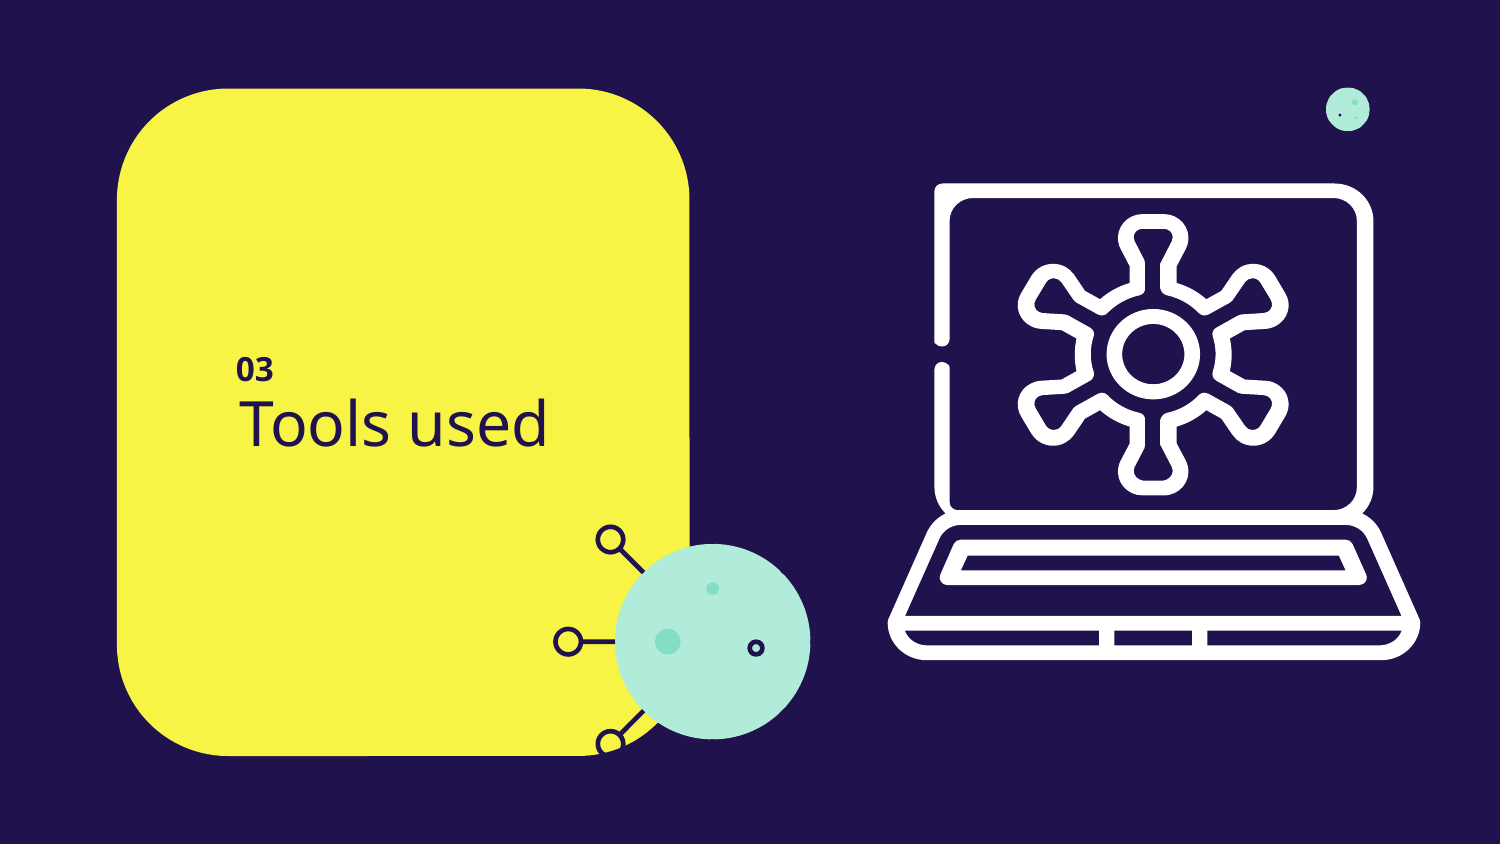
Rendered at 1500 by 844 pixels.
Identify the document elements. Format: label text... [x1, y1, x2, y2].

subtitle 03 [220, 311, 289, 373]
title Tools used [173, 251, 618, 593]
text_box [555, 484, 871, 800]
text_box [887, 183, 1421, 661]
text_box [1312, 73, 1384, 145]
